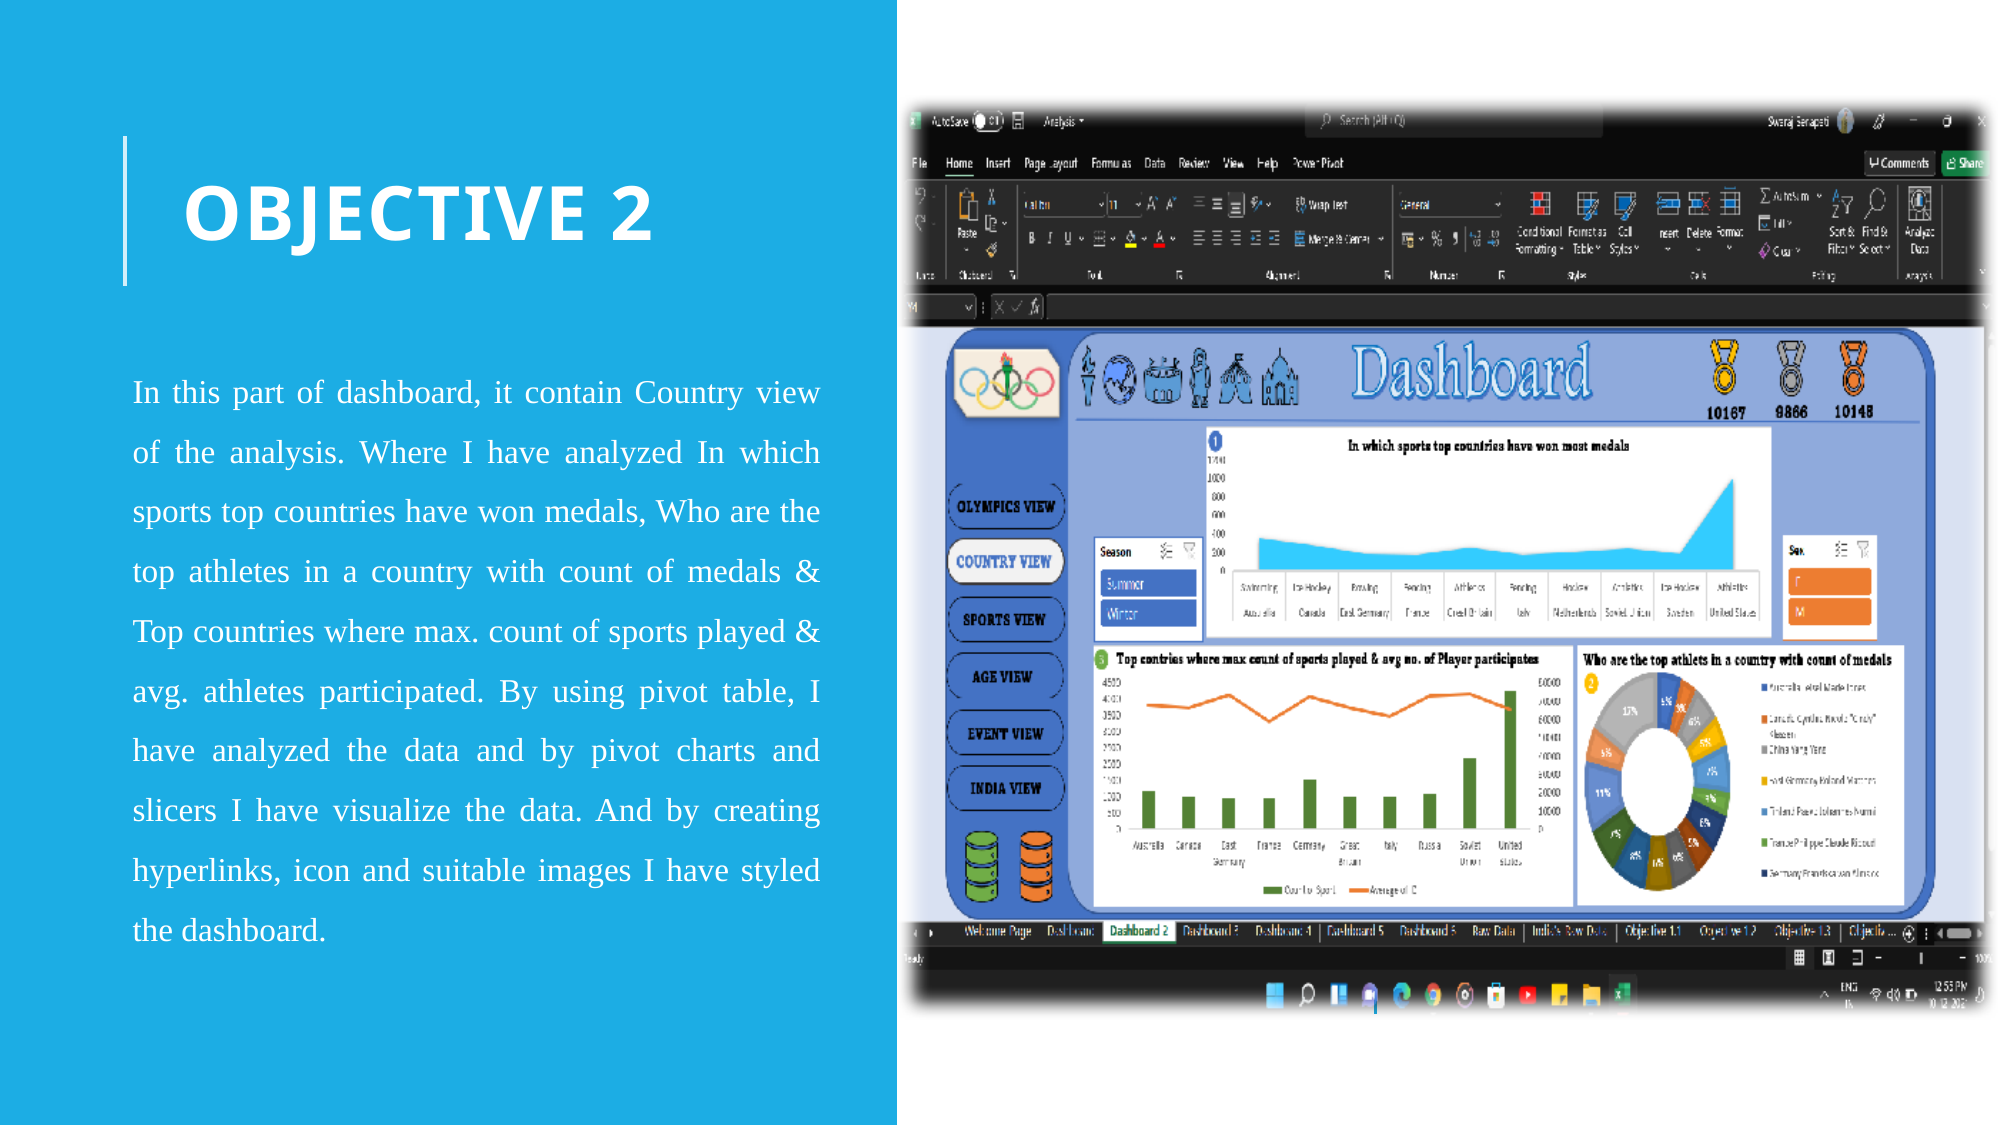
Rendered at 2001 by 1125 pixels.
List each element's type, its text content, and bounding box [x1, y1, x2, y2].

title OBJECTIVE 2 [168, 96, 788, 341]
list In this part of dashboard, it contain Country view of the analysis. Where I have analyzed In which sports top countries have won medals, Who are the top athletes in a country with count of medals & Top countries where max. count of sports played & avg. athletes participated. By using pivot table, I have analyzed the data and by pivot charts and slicers I have visualize the data. And by creating hyperlinks, icon and suitable images I have styled the dashboard. [125, 341, 830, 1020]
picture [896, 95, 2000, 1021]
text_box [0, 0, 898, 1125]
